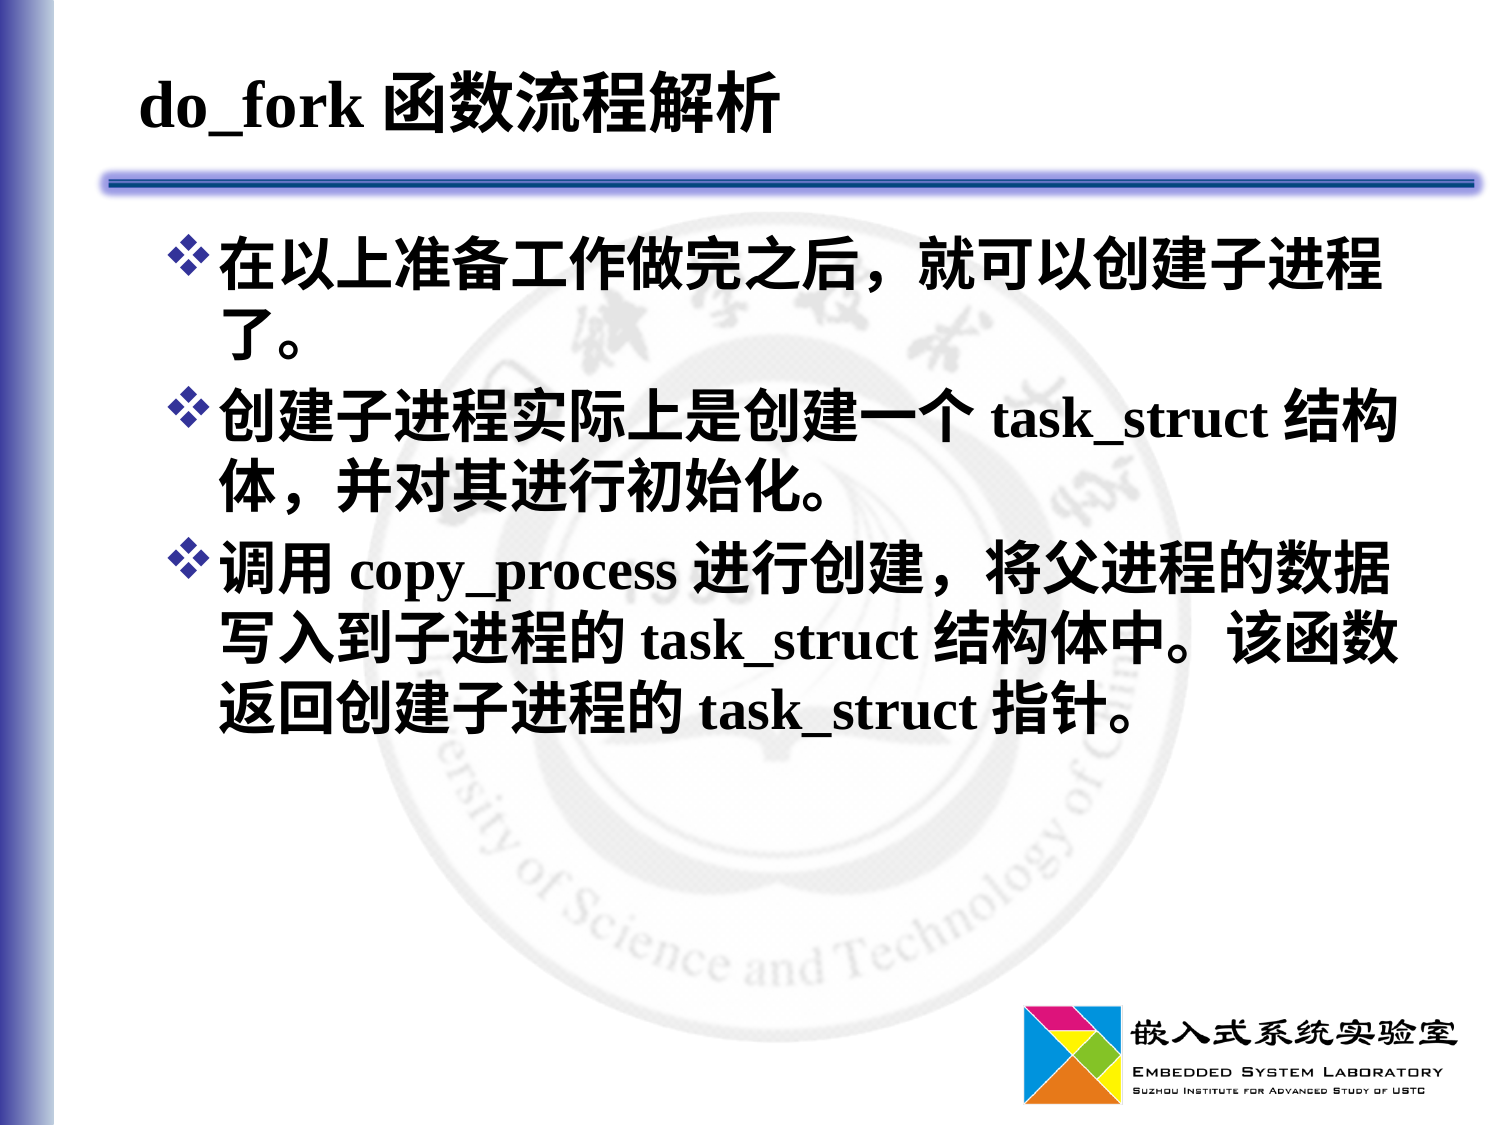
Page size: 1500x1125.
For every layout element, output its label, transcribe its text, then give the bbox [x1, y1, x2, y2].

title do_fork函数流程解析 [123, 42, 1459, 150]
list 在以上准备工作做完之后，就可以创建子进程了。 创建子进程实际上是创建一个task_struct结构体，并对其进行初始化。 调用copy_process进行创建，将父进程的数据写入到子进程的task_struct结构体中。该函数返回创建子进程的task_struct指针。 [147, 220, 1437, 1024]
picture [88, 160, 1495, 220]
picture [336, 1004, 1459, 1105]
